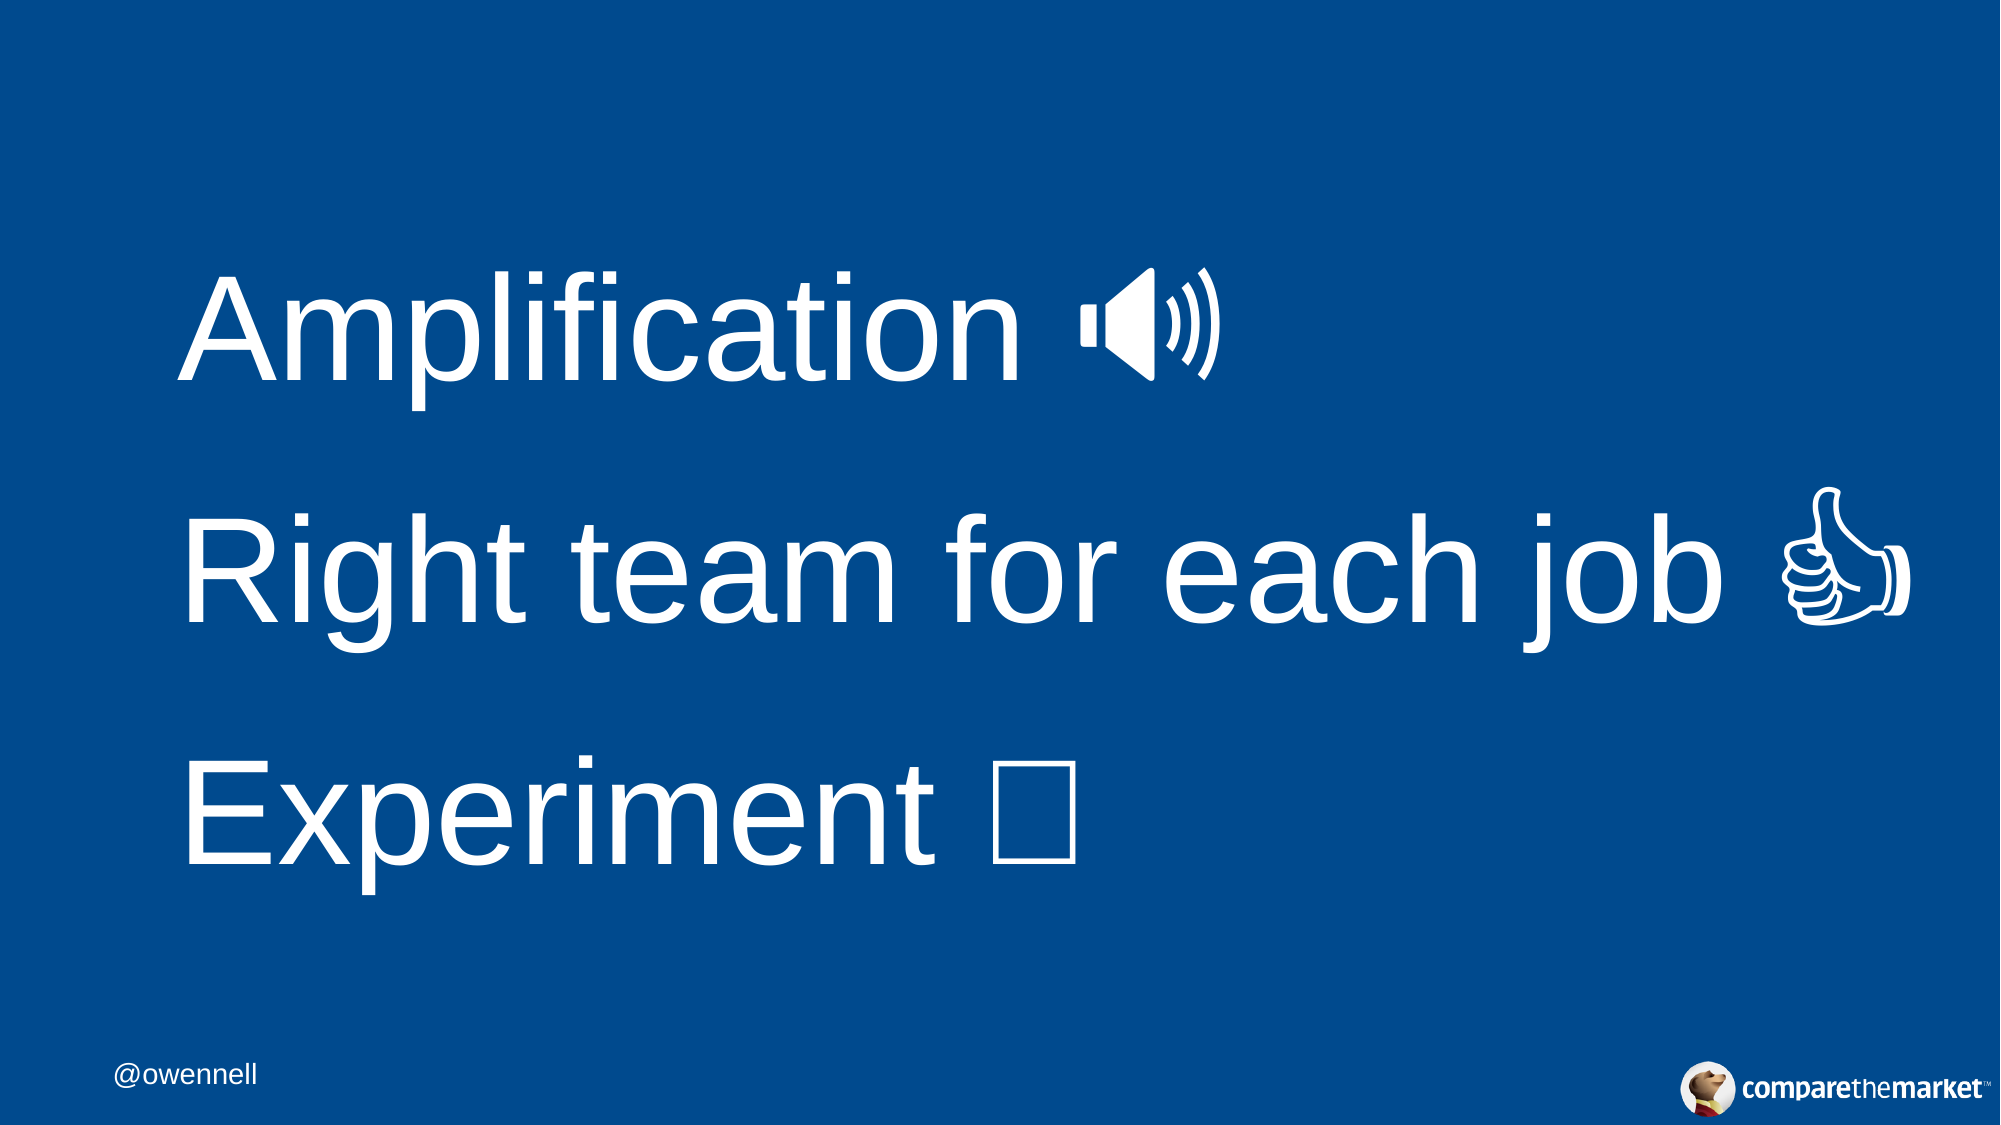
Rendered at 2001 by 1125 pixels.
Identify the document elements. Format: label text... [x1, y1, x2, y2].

title Amplification 🔊 [177, 278, 1627, 362]
picture [1680, 1061, 1991, 1117]
text_box Right team for each job 👍 [177, 520, 1938, 604]
slide_number @owennell [99, 1042, 567, 1103]
text_box Experiment 🔬 [177, 763, 1627, 846]
